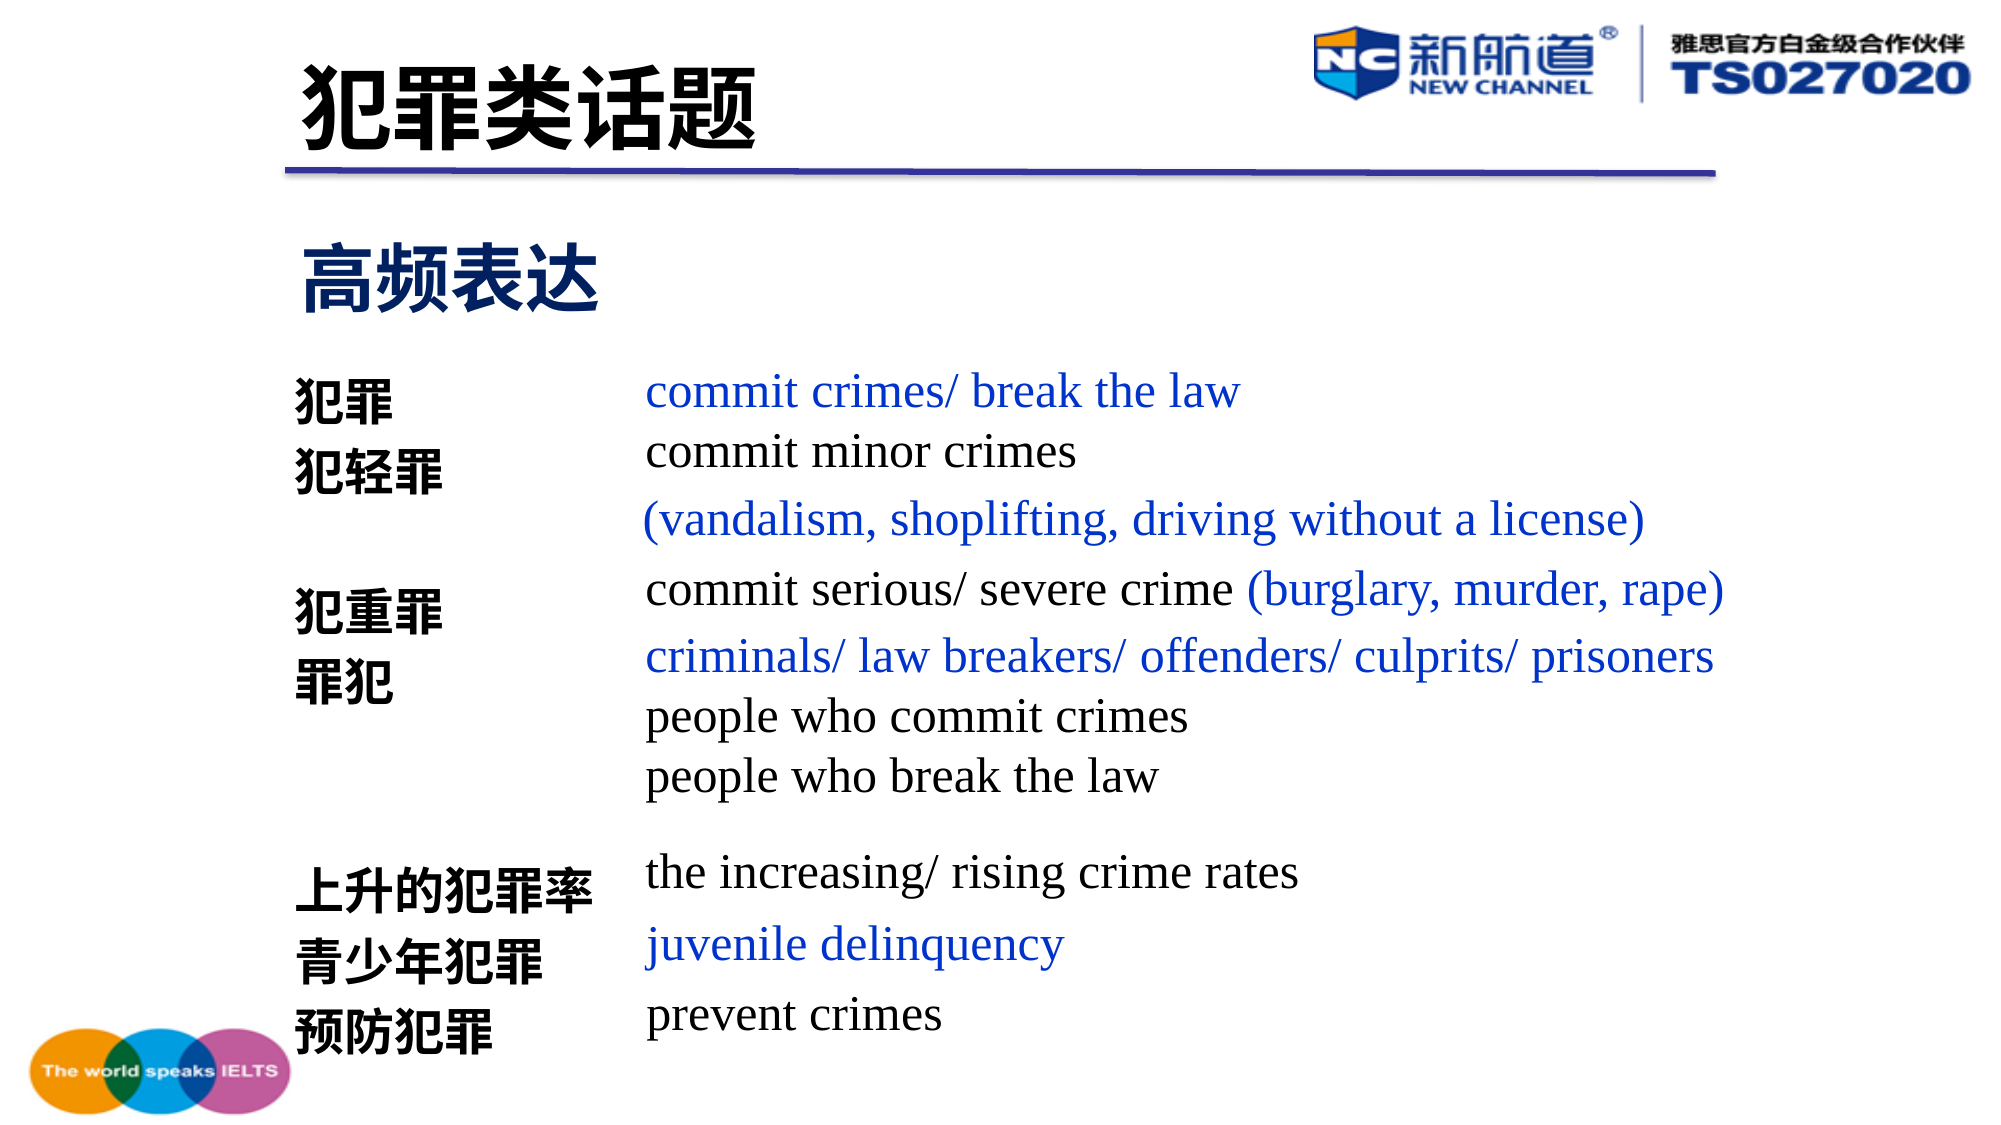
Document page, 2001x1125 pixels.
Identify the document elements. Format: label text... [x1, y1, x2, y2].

text_box 高频表达 [285, 182, 615, 329]
picture [4, 1024, 311, 1122]
text_box (vandalism, shoplifting, driving without a license) [615, 478, 1891, 553]
text_box commit crimes/ break the law [630, 349, 1470, 409]
text_box juvenile delinquency [631, 902, 1565, 978]
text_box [284, 170, 1716, 174]
text_box commit serious/ severe crime (burglary, murder, rape) [630, 548, 1954, 624]
picture [1314, 4, 1984, 113]
text_box criminals/ law breakers/ offenders/ culprits/ prisoners [630, 624, 1925, 691]
text_box commit minor crimes [630, 409, 1470, 478]
text_box the increasing/ rising crime rates [630, 831, 1564, 907]
text_box people who commit crimes people who break the law [630, 674, 1423, 810]
list 犯罪 犯轻罪 犯重罪 罪犯 上升的犯罪率 青少年犯罪 预防犯罪 [279, 362, 1678, 1106]
text_box 犯罪类话题 [285, 43, 1481, 169]
text_box prevent crimes [631, 973, 1187, 1049]
